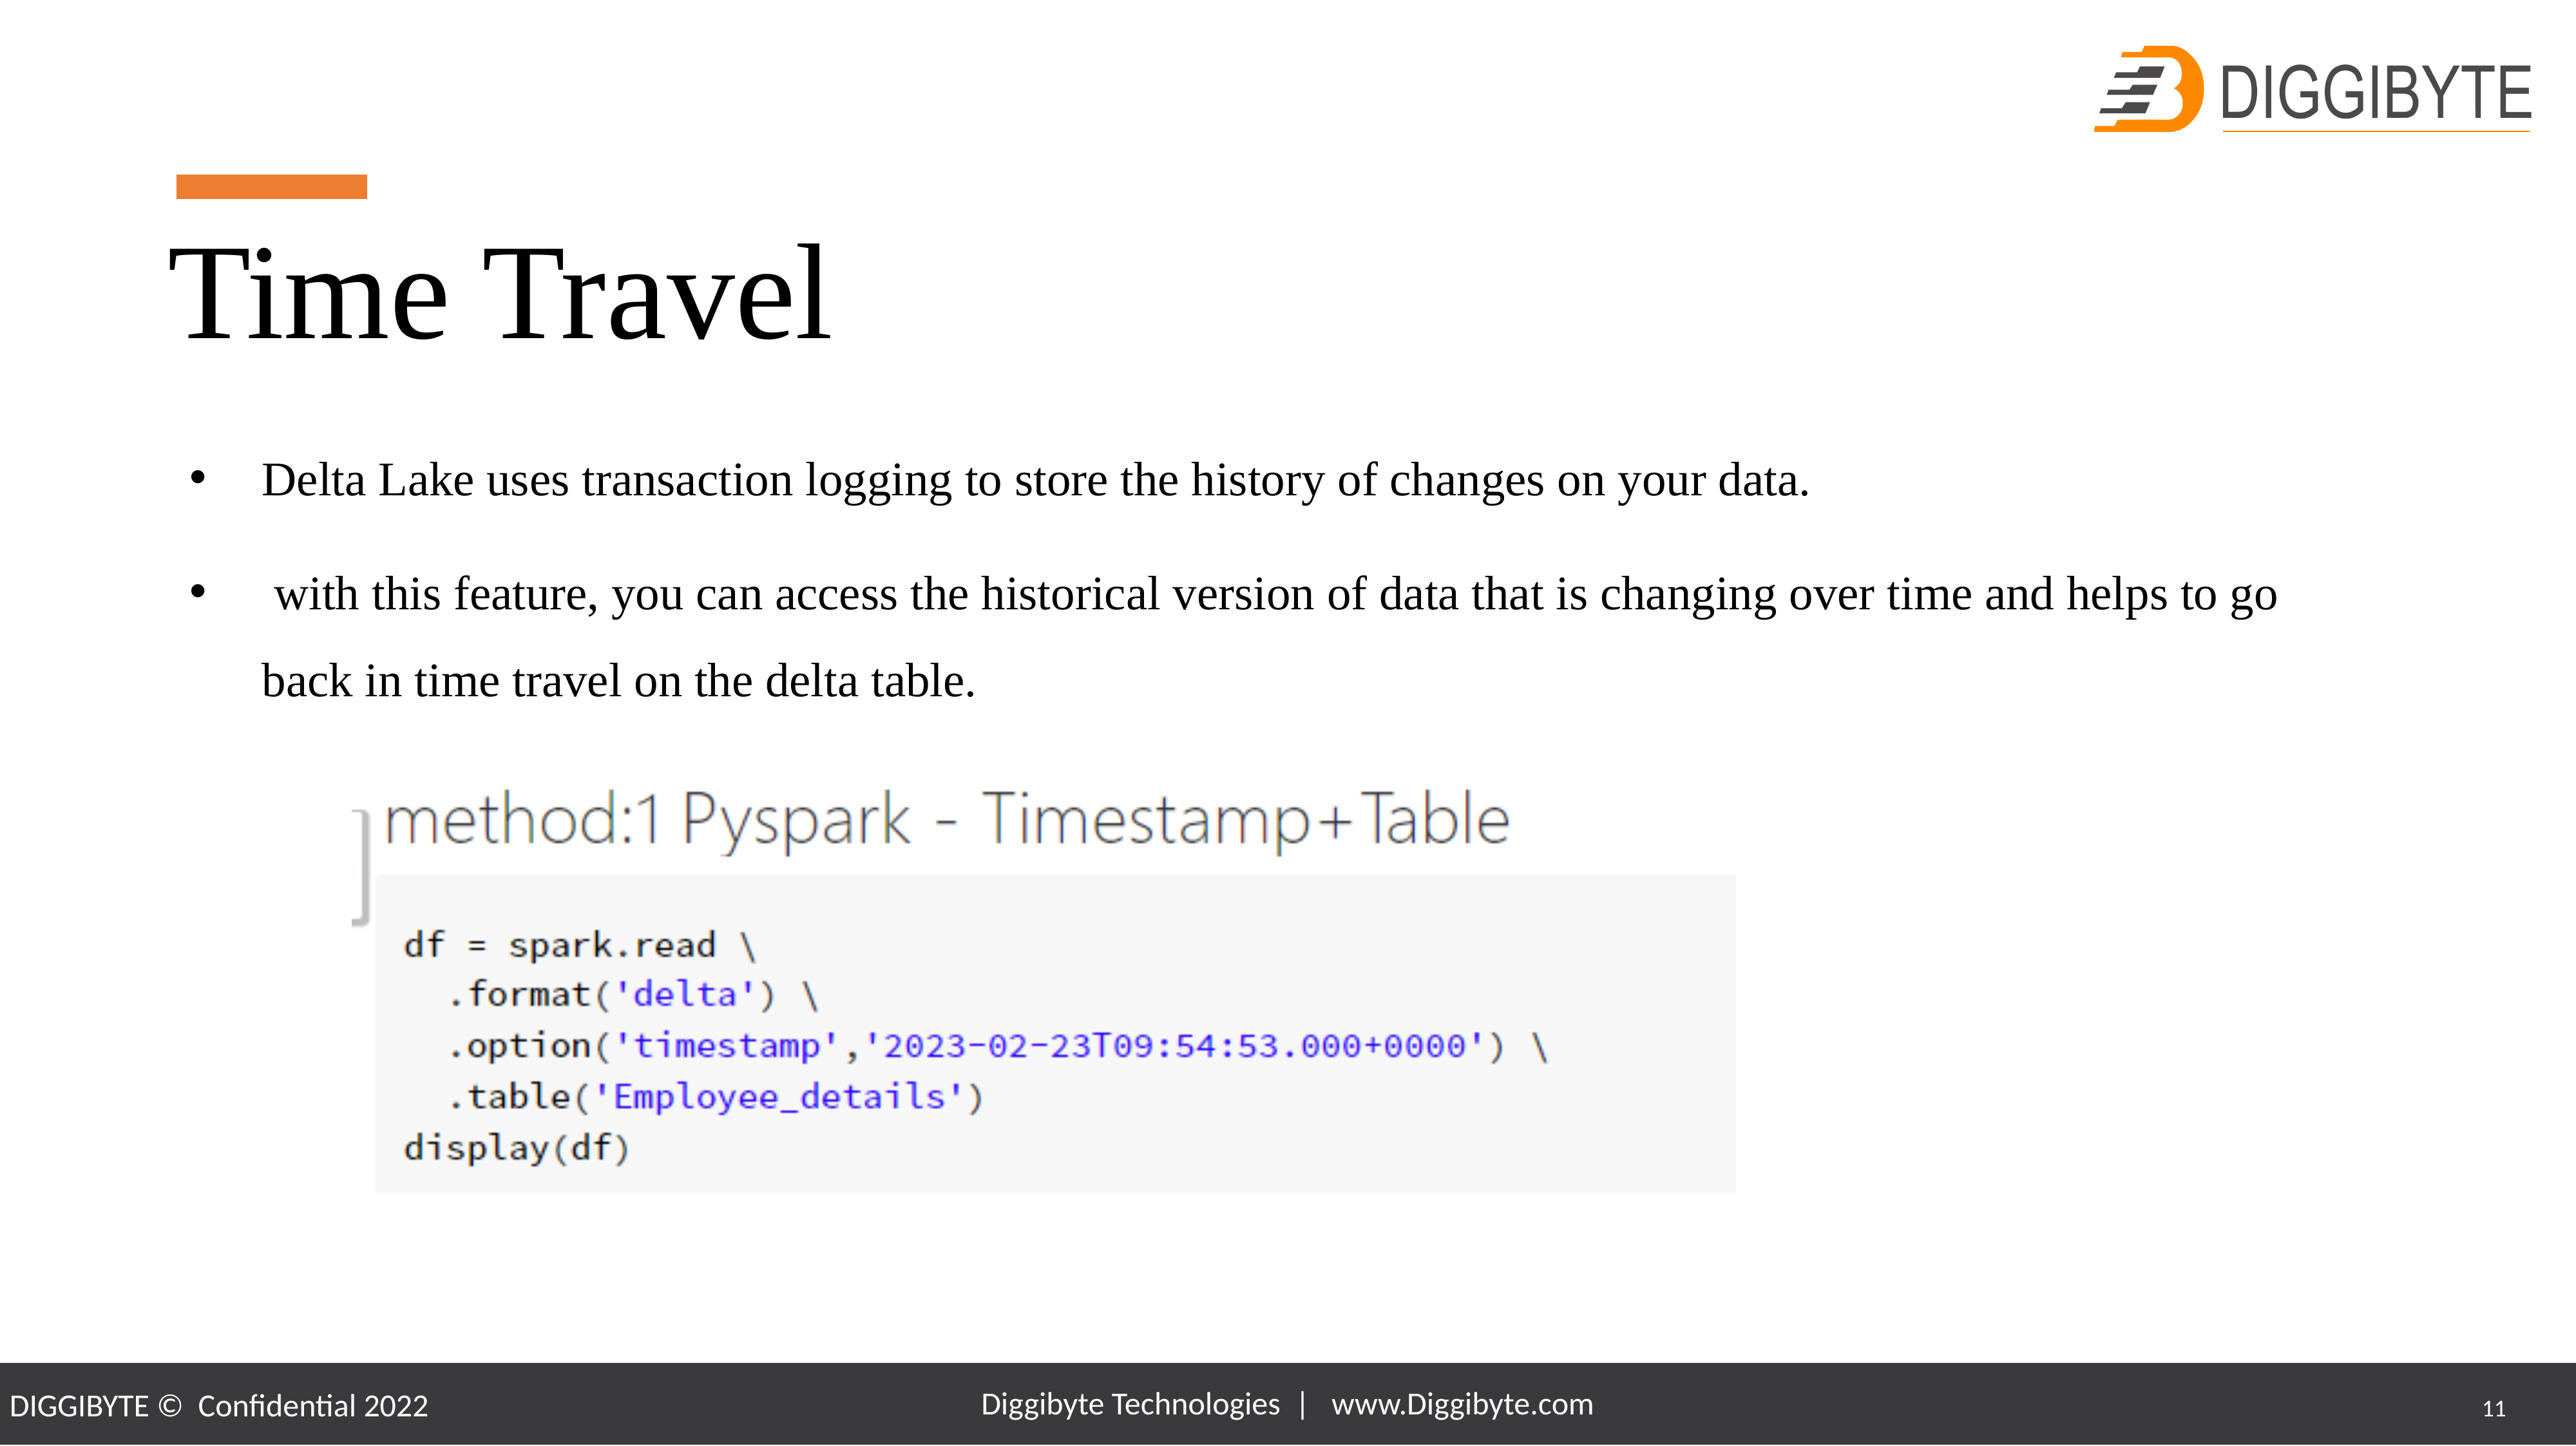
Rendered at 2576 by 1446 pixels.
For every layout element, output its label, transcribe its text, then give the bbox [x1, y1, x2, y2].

picture [2054, 0, 2558, 231]
subtitle Delta Lake uses transaction logging to store the history of changes on your data. with this feature, you can access the historical version of data that is changing over time and helps to go back in time travel on the delta table. [180, 413, 2299, 1232]
picture [352, 775, 1736, 1216]
title Time Travel [158, 214, 2090, 373]
footer Diggibyte Technologies | www.Diggibyte.com [853, 1363, 1723, 1440]
slide_number 11 [2457, 1369, 2531, 1446]
